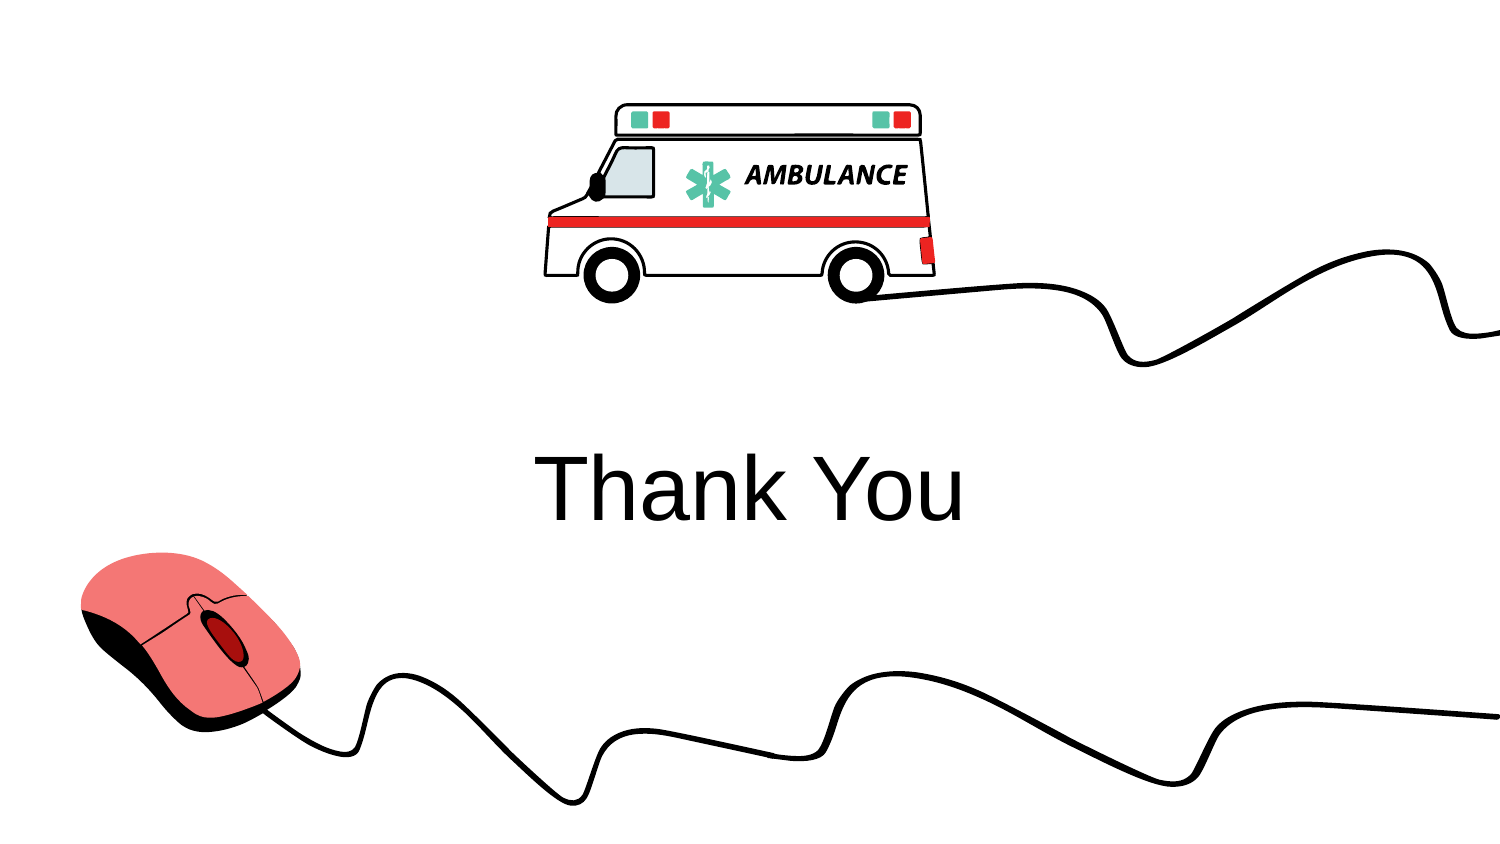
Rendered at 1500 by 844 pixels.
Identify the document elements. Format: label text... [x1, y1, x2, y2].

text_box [80, 552, 776, 806]
text_box [940, 249, 1500, 368]
text_box [779, 671, 1500, 787]
text_box Thank You [0, 422, 1500, 545]
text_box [544, 104, 936, 304]
